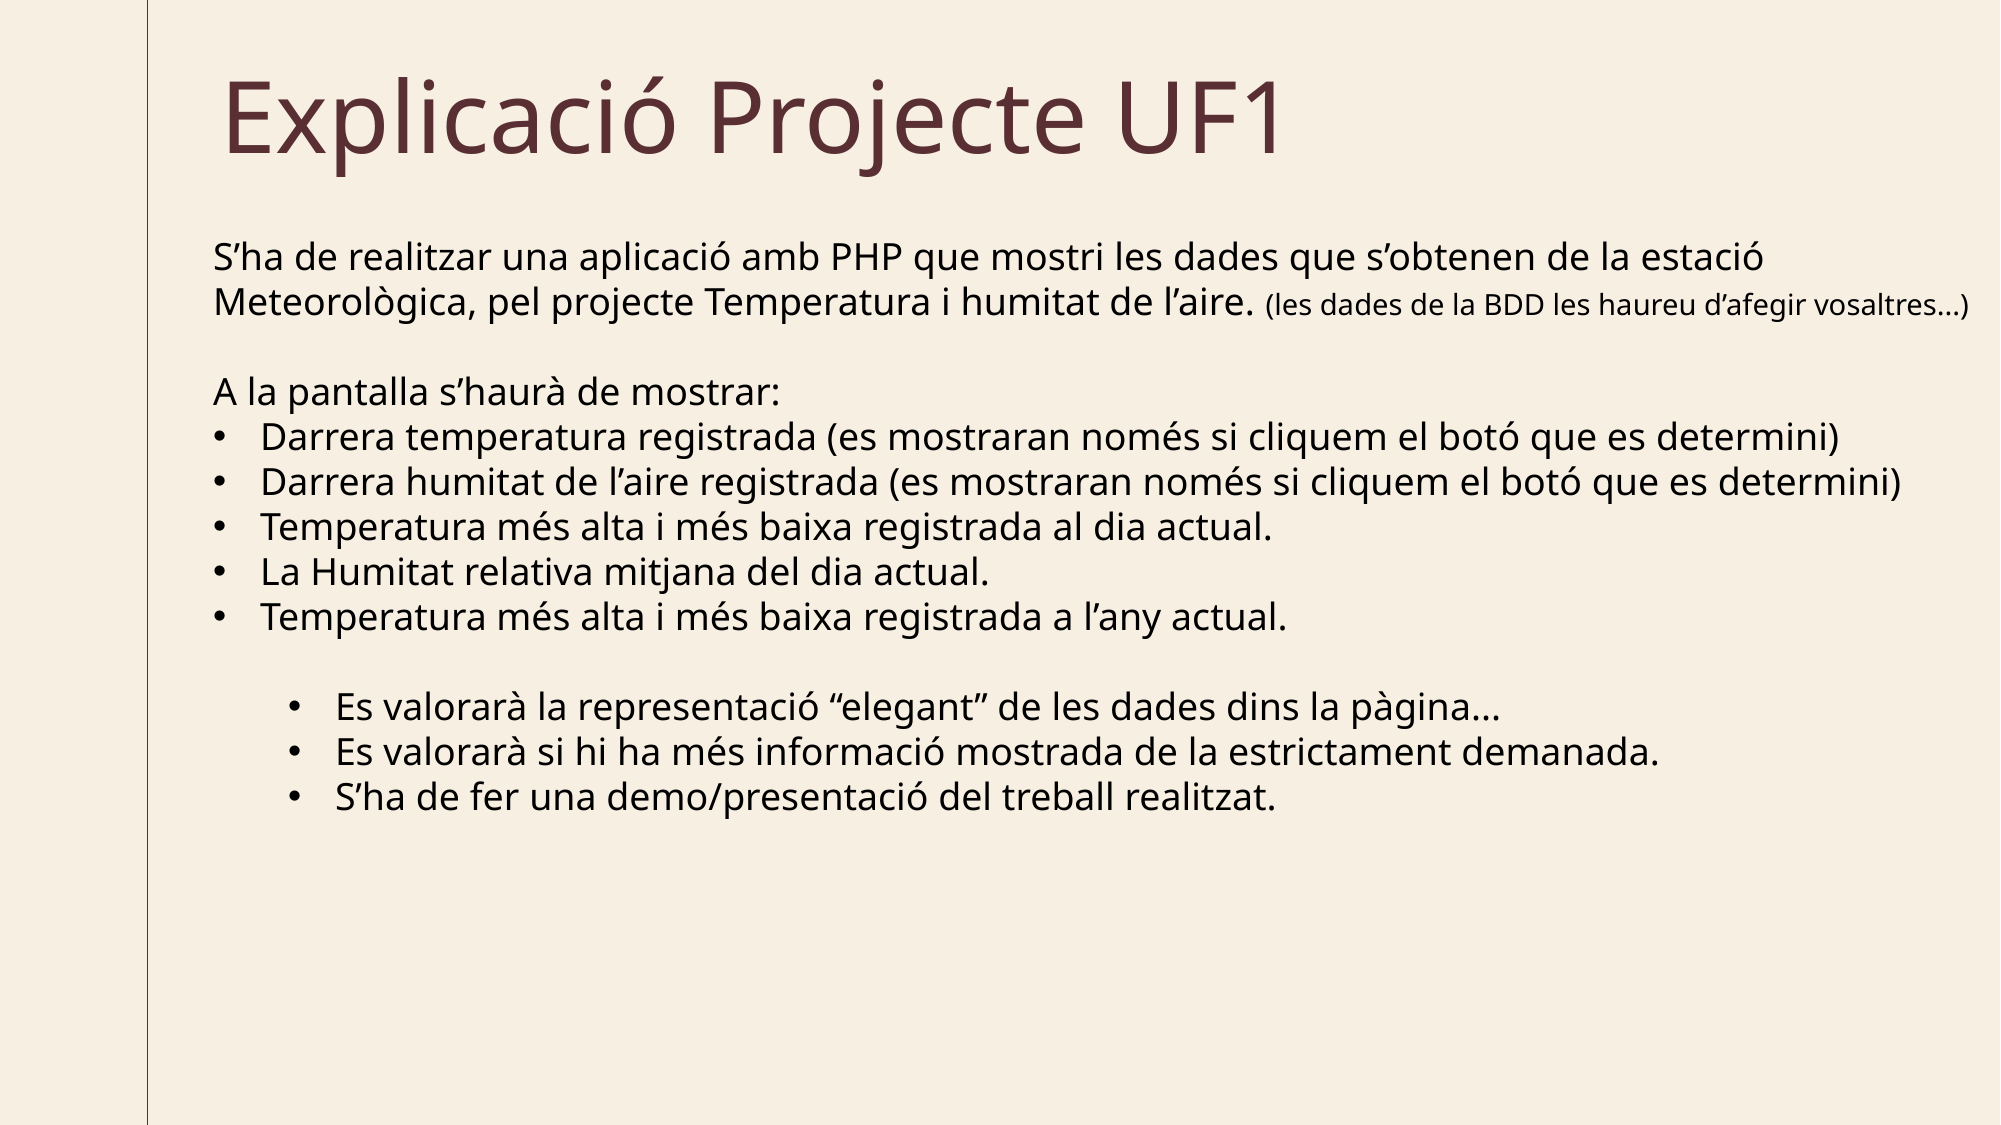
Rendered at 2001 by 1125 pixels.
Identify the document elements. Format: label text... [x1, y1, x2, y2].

title Explicació Projecte UF1 [220, 53, 1928, 225]
text_box S’ha de realitzar una aplicació amb PHP que mostri les dades que s’obtenen de la estació Meteorològica, pel projecte Temperatura i humitat de l’aire. (les dades de la BDD les haureu d’afegir vosaltres...) A la pantalla s’haurà de mostrar: Darrera temperatura registrada (es mostraran només si cliquem el botó que es determini) Darrera humitat de l’aire registrada (es mostraran només si cliquem el botó que es determini) Temperatura més alta i més baixa registrada al dia actual. La Humitat relativa mitjana del dia actual. Temperatura més alta i més baixa registrada a l’any actual. Es valorarà la representació “elegant” de les dades dins la pàgina... Es valorarà si hi ha més informació mostrada de la estrictament demanada. S’ha de fer una demo/presentació del treball realitzat. [198, 225, 1985, 871]
